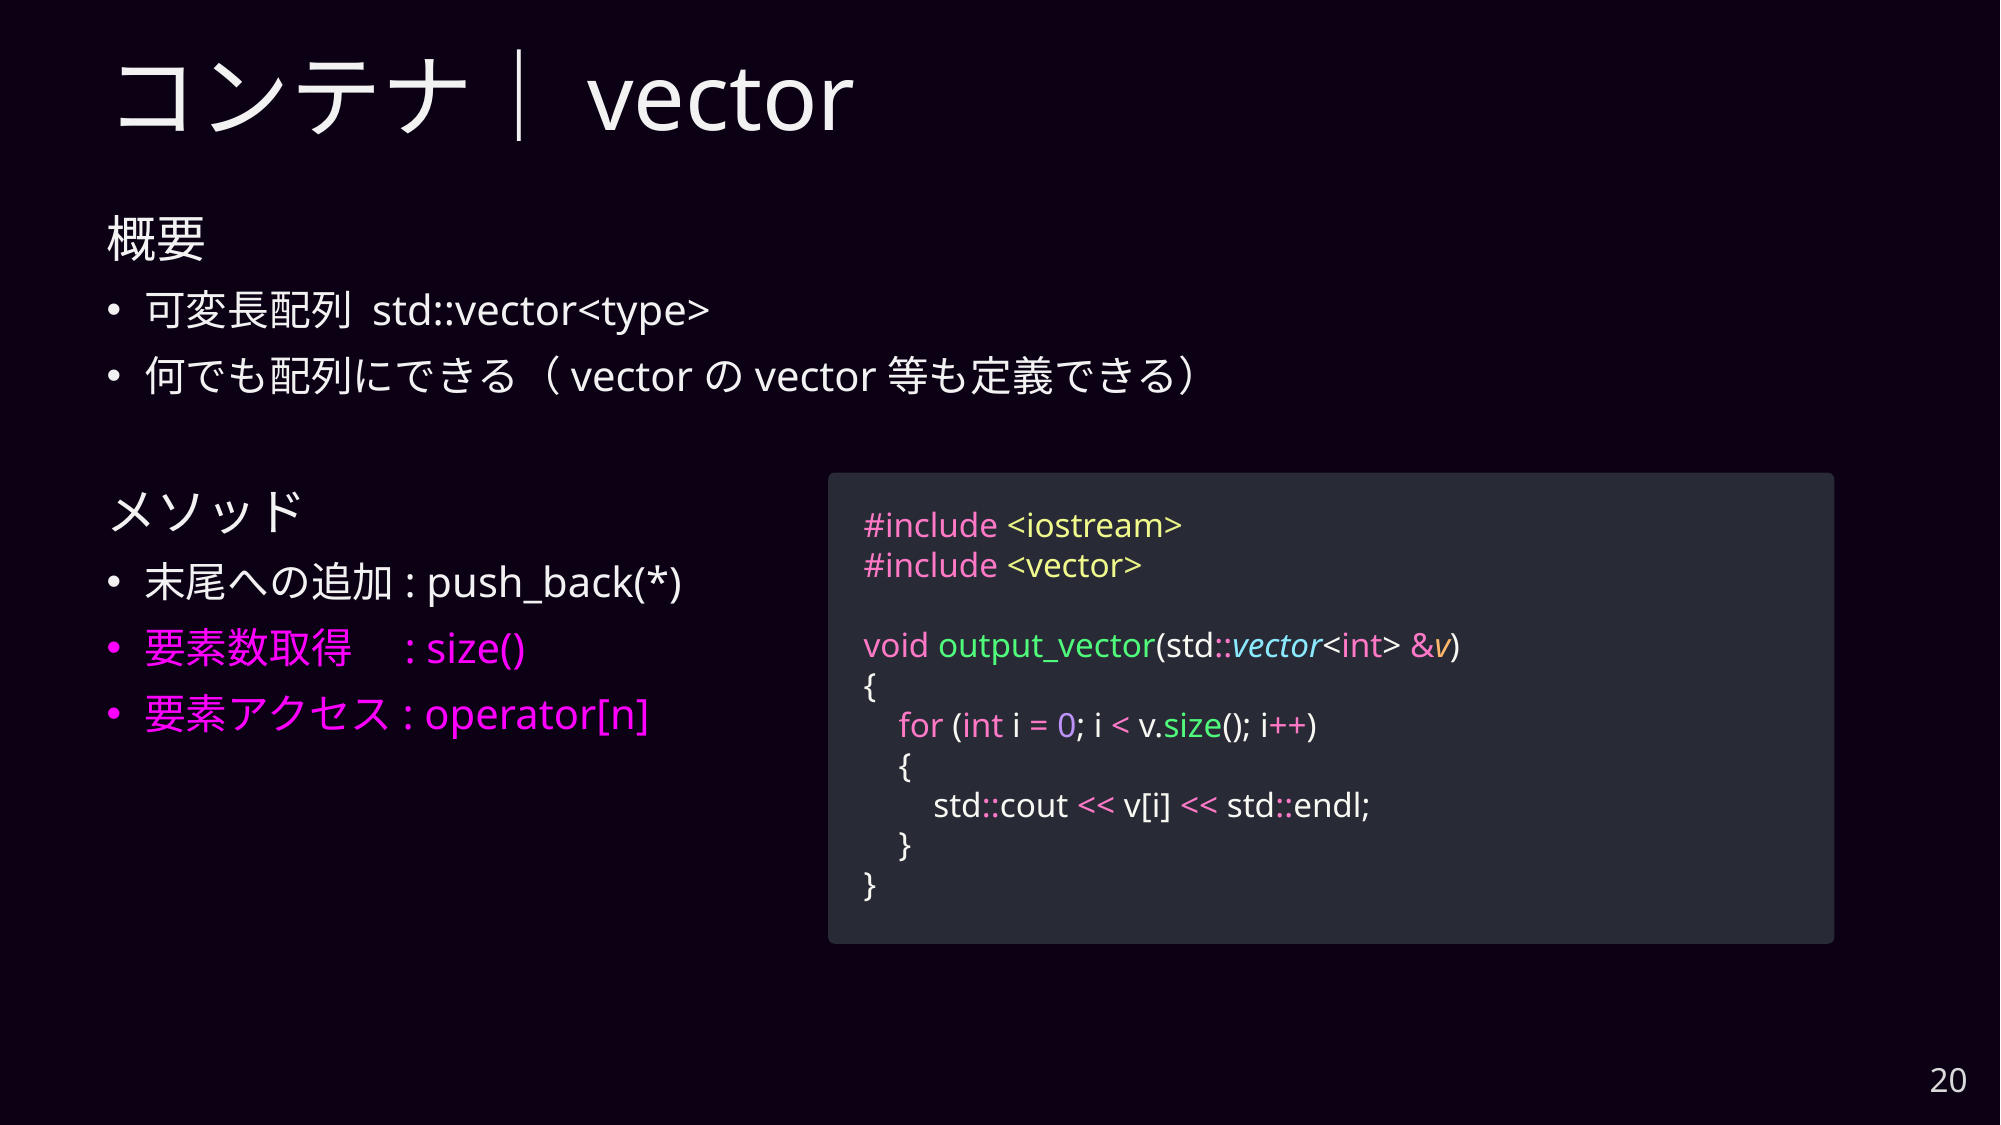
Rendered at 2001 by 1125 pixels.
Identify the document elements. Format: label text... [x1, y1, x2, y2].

slide_number 20 [1817, 1052, 1983, 1113]
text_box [828, 472, 1835, 944]
list 概要 可変長配列 std::vector<type> 何でも配列にできる（vectorのvector等も定義できる） メソッド 末尾への追加: push_back(*) 要素数取得 : size() 要素アクセス: operator[n] [91, 206, 1917, 1074]
title コンテナ｜vector [91, 28, 1472, 174]
